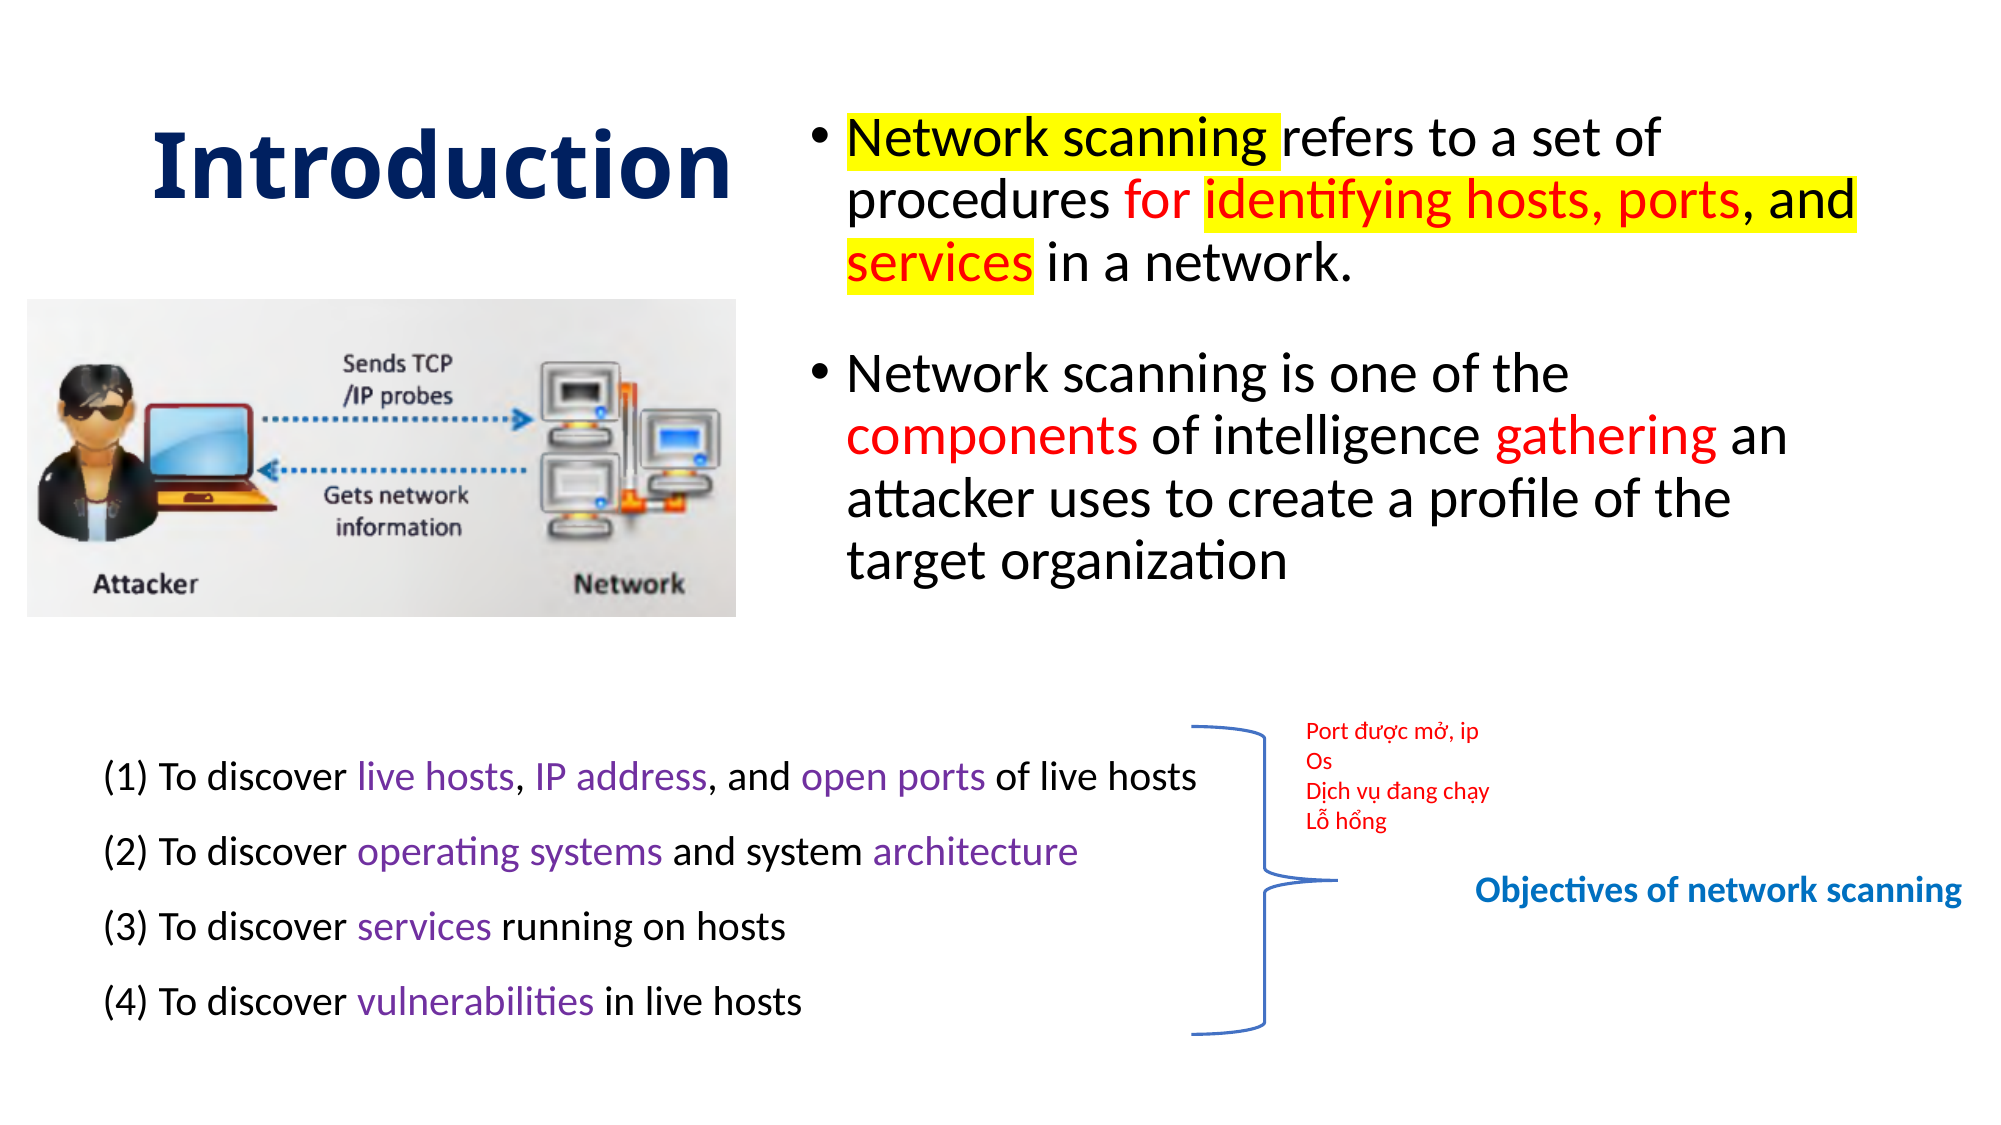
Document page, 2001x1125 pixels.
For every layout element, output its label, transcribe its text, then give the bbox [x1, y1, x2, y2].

text_box Port được mở, ip Os Dịch vụ đang chạy Lỗ hổng [1291, 707, 1505, 842]
picture [27, 299, 736, 617]
list Network scanning refers to a set of procedures for identifying hosts, ports, and services in a network. Network scanning is one of the components of intelligence gathering an attacker uses to create a profile of the target organization [794, 99, 1891, 600]
text_box Objectives of network scanning [1460, 857, 1978, 918]
text_box To discover live hosts, IP address, and open ports of live hosts To discover operating systems and system architecture To discover services running on hosts To discover vulnerabilities in live hosts [87, 741, 1191, 1032]
text_box [1191, 725, 1338, 1035]
title Introduction [137, 59, 1863, 278]
